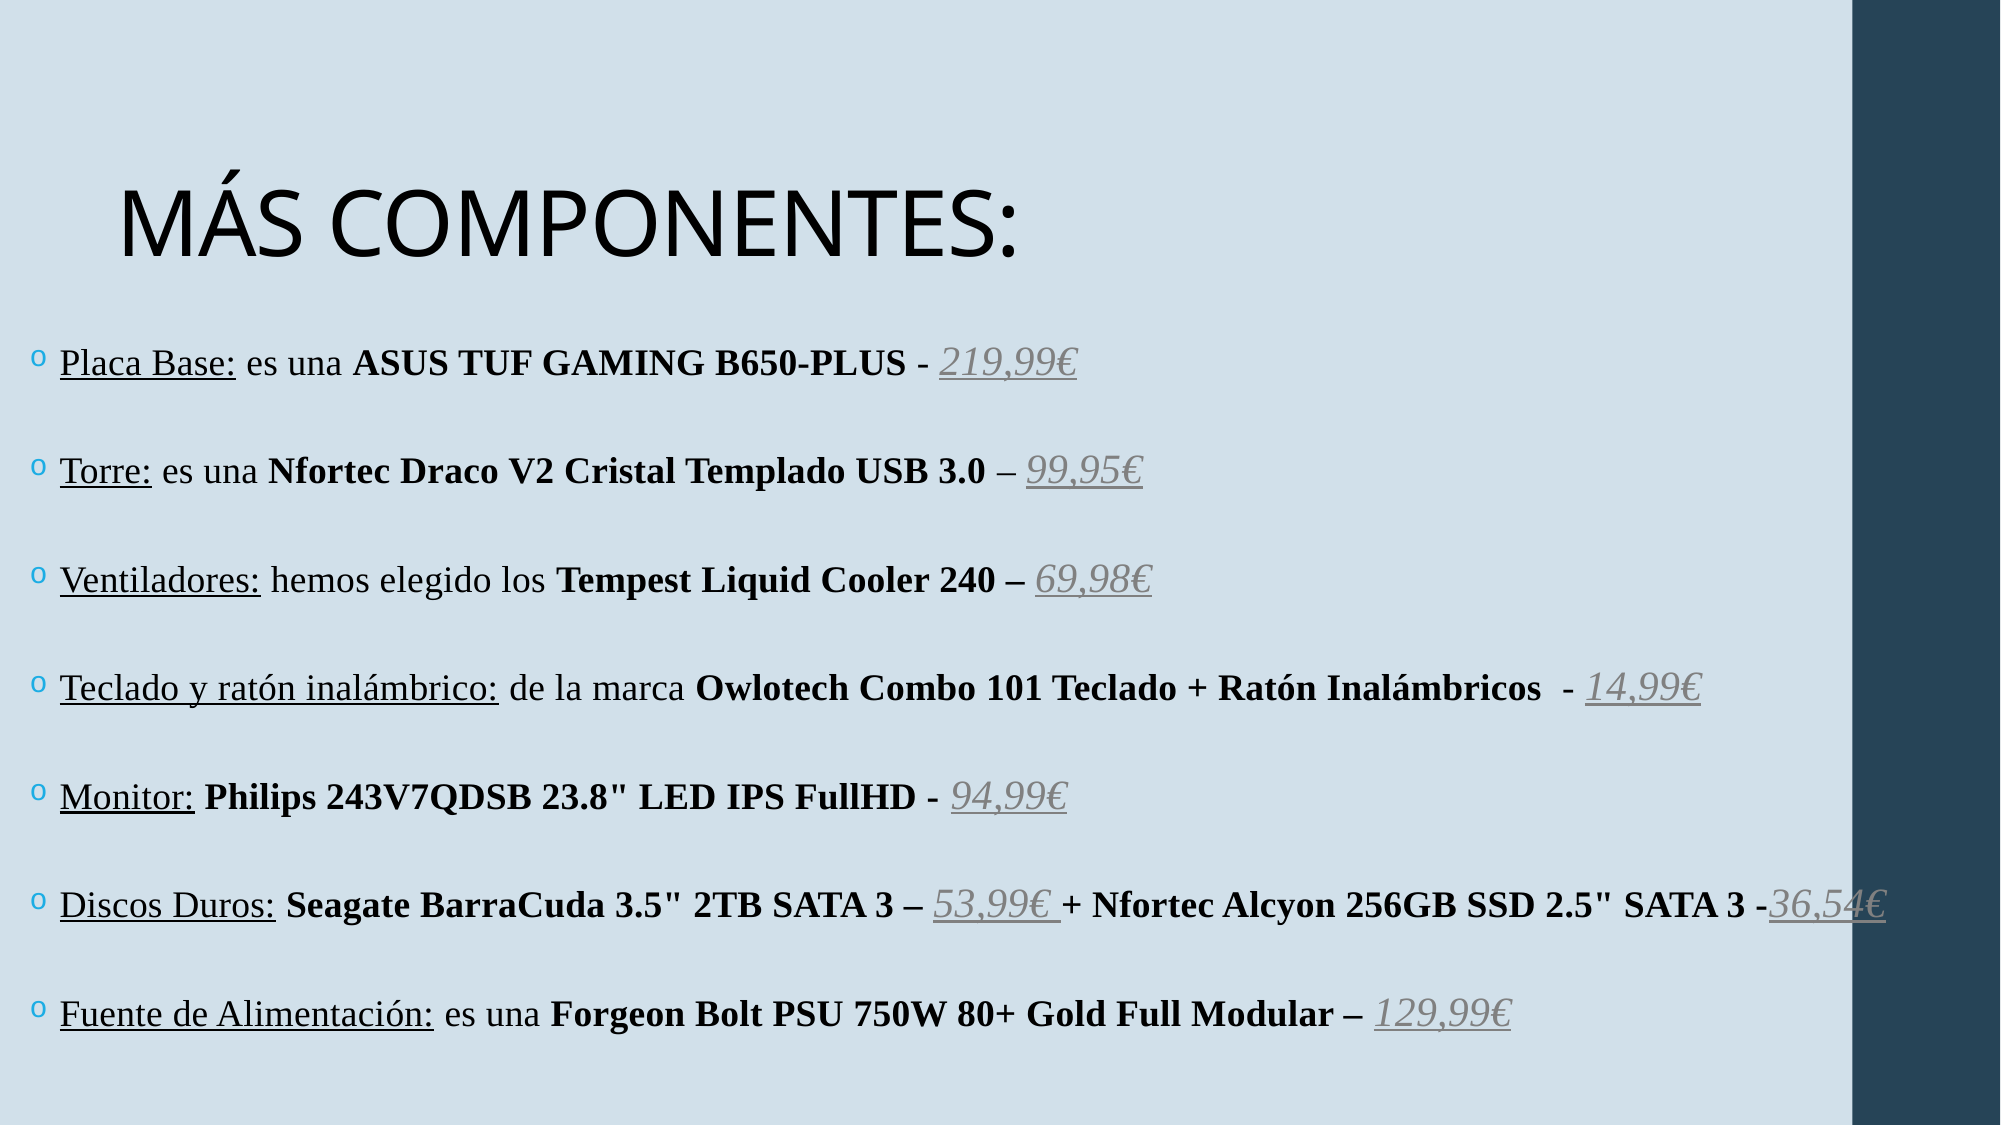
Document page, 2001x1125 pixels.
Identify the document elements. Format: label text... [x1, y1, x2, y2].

title MÁS COMPONENTES: [101, 65, 1692, 284]
text_box Placa Base: es una ASUS TUF GAMING B650-PLUS - 219,99€ Torre: es una Nfortec Draco V2 Cristal Templado USB 3.0 – 99,95€ Ventiladores: hemos elegido los Tempest Liquid Cooler 240 – 69,98€ Teclado y ratón inalámbrico: de la marca Owlotech Combo 101 Teclado + Ratón Inalámbricos - 14,99€ Monitor: Philips 243V7QDSB 23.8" LED IPS FullHD - 94,99€ Discos Duros: Seagate BarraCuda 3.5" 2TB SATA 3 – 53,99€ + Nfortec Alcyon 256GB SSD 2.5" SATA 3 -36,54€ Fuente de Alimentación: es una Forgeon Bolt PSU 750W 80+ Gold Full Modular – 129,99€ [14, 301, 1986, 1125]
